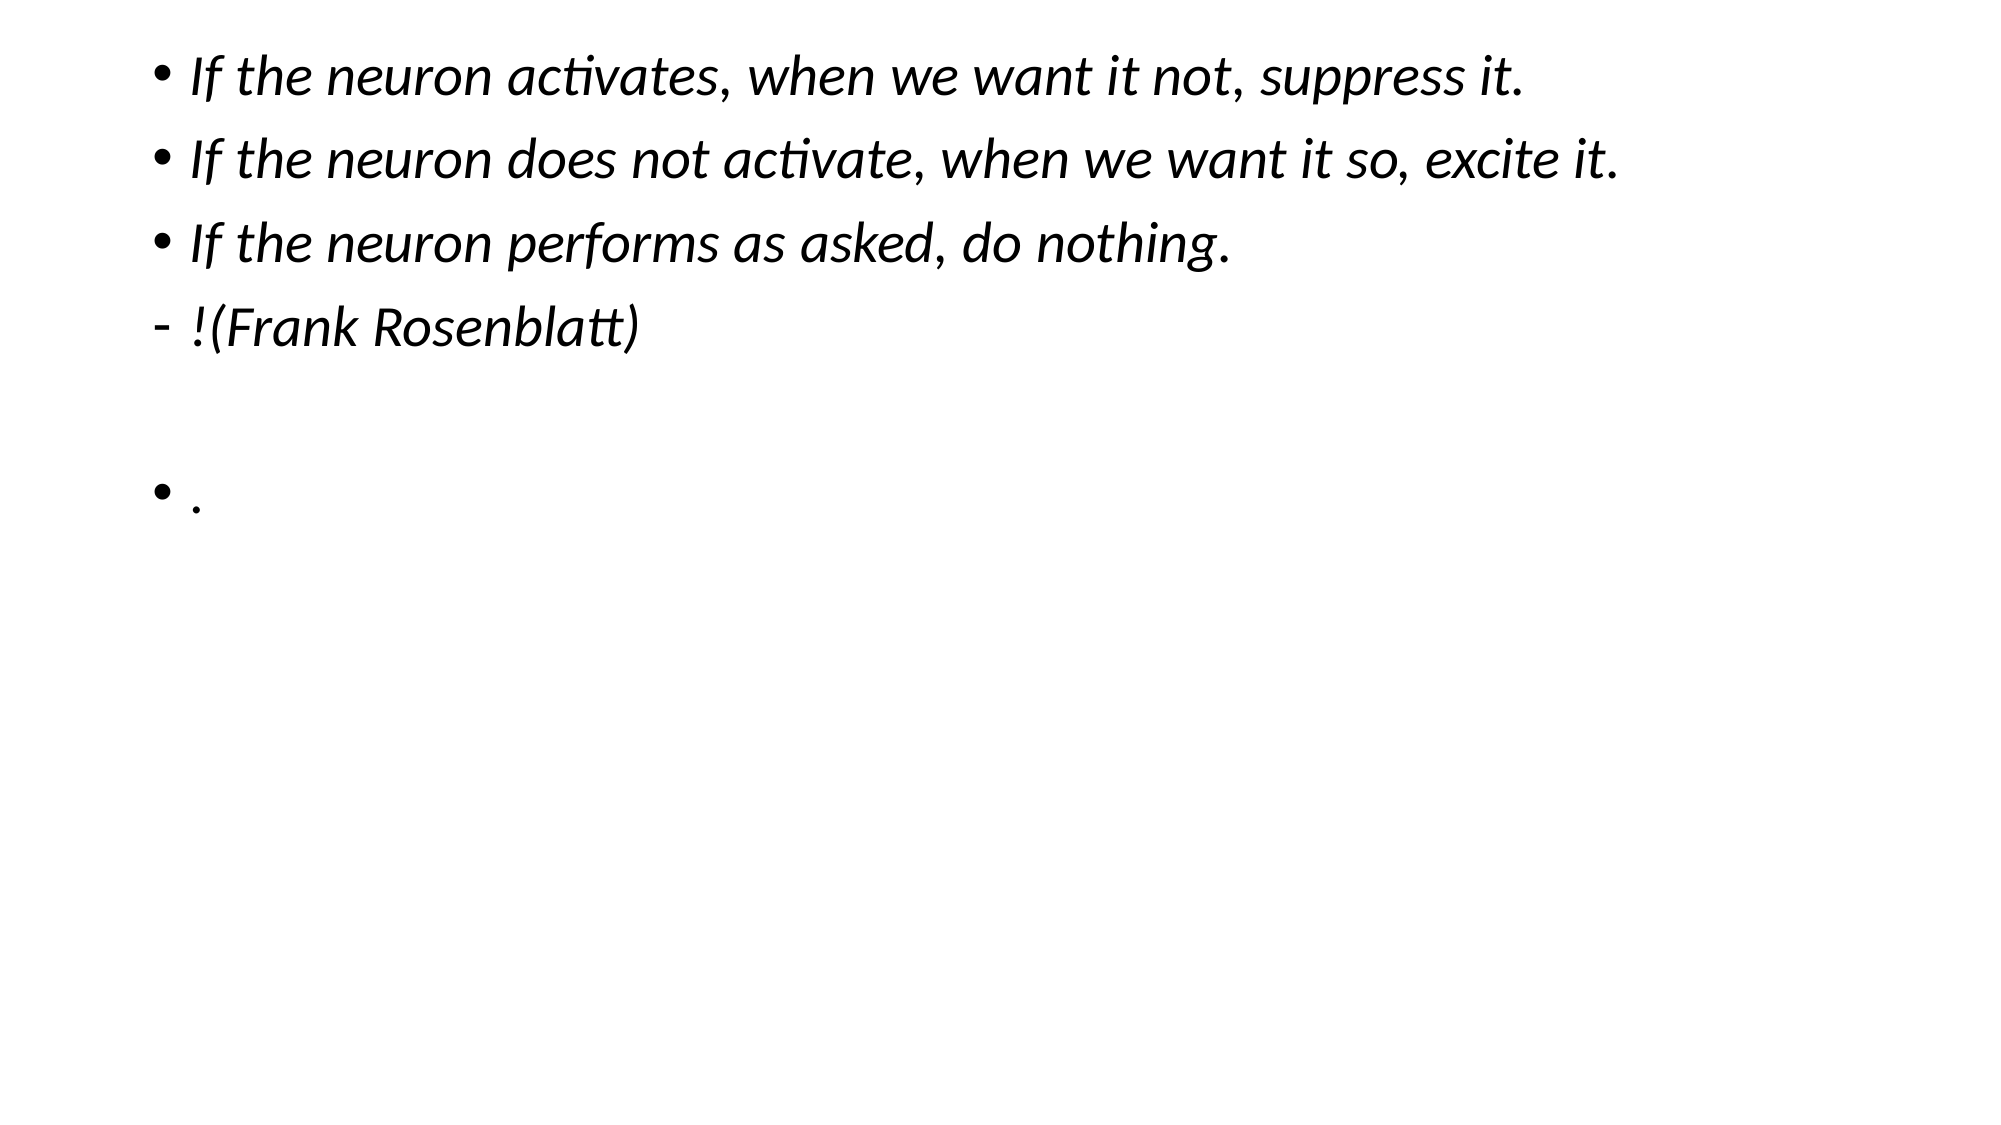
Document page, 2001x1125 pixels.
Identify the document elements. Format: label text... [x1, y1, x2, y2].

list If the neuron activates, when we want it not, suppress it. If the neuron does not activate, when we want it so, excite it. If the neuron performs as asked, do nothing. !(Frank Rosenblatt) . [137, 37, 1863, 1088]
